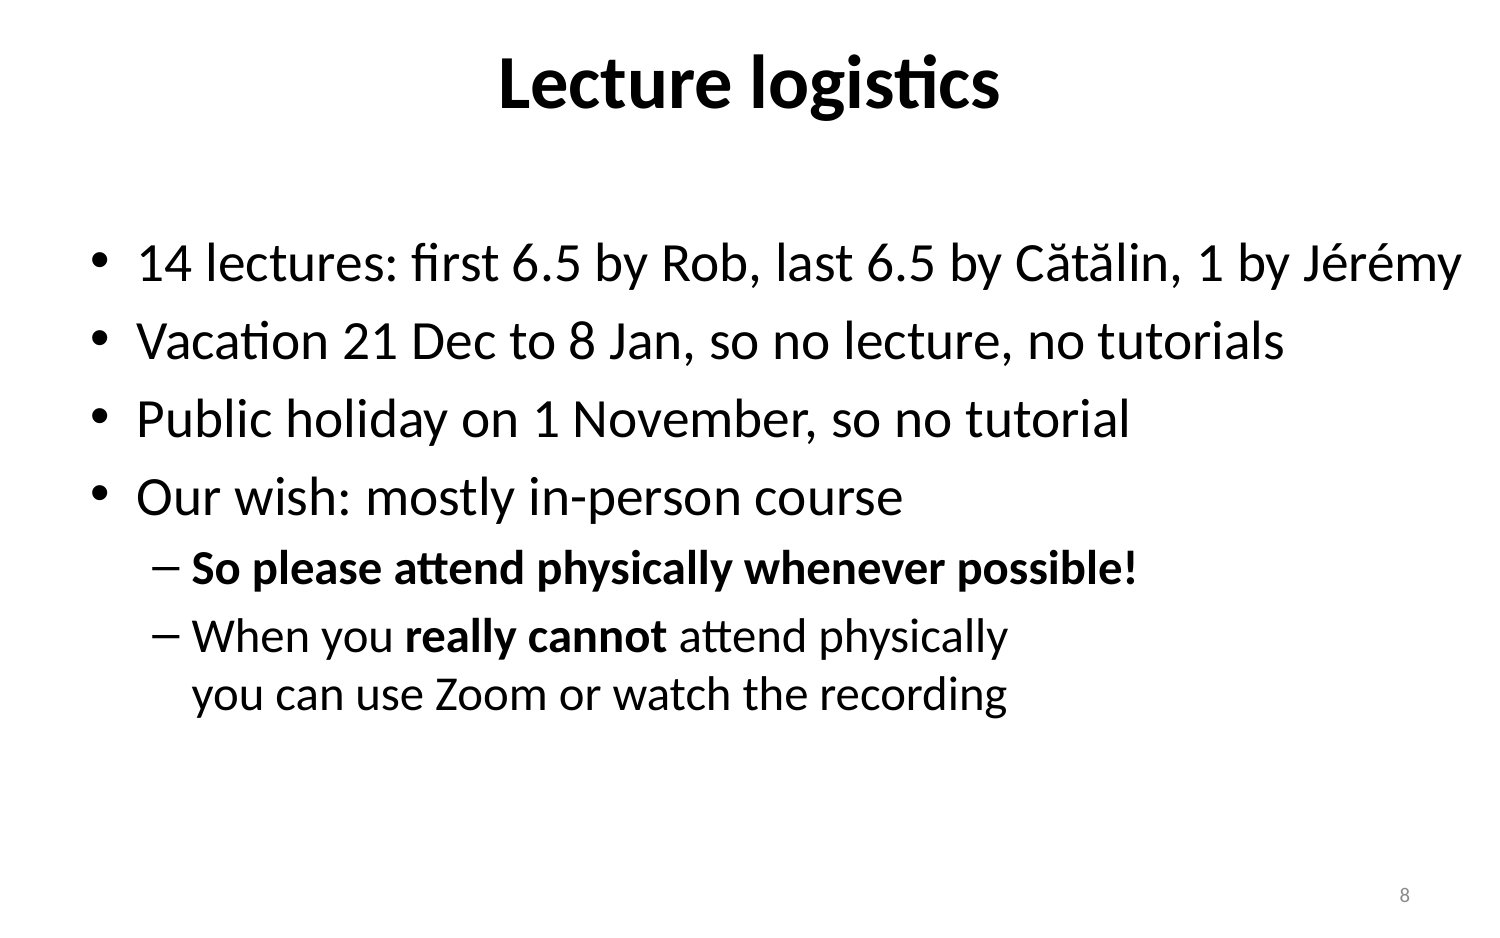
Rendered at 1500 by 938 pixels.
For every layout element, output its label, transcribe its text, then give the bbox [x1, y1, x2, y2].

title Lecture logistics [75, 0, 1425, 157]
slide_number 8 [1074, 868, 1425, 919]
list 14 lectures: first 6.5 by Rob, last 6.5 by Cătălin, 1 by Jérémy Vacation 21 Dec to 8 Jan, so no lecture, no tutorials Public holiday on 1 November, so no tutorial Our wish: mostly in-person course So please attend physically whenever possible! When you really cannot attend physically you can use Zoom or watch the recording [75, 218, 1488, 838]
